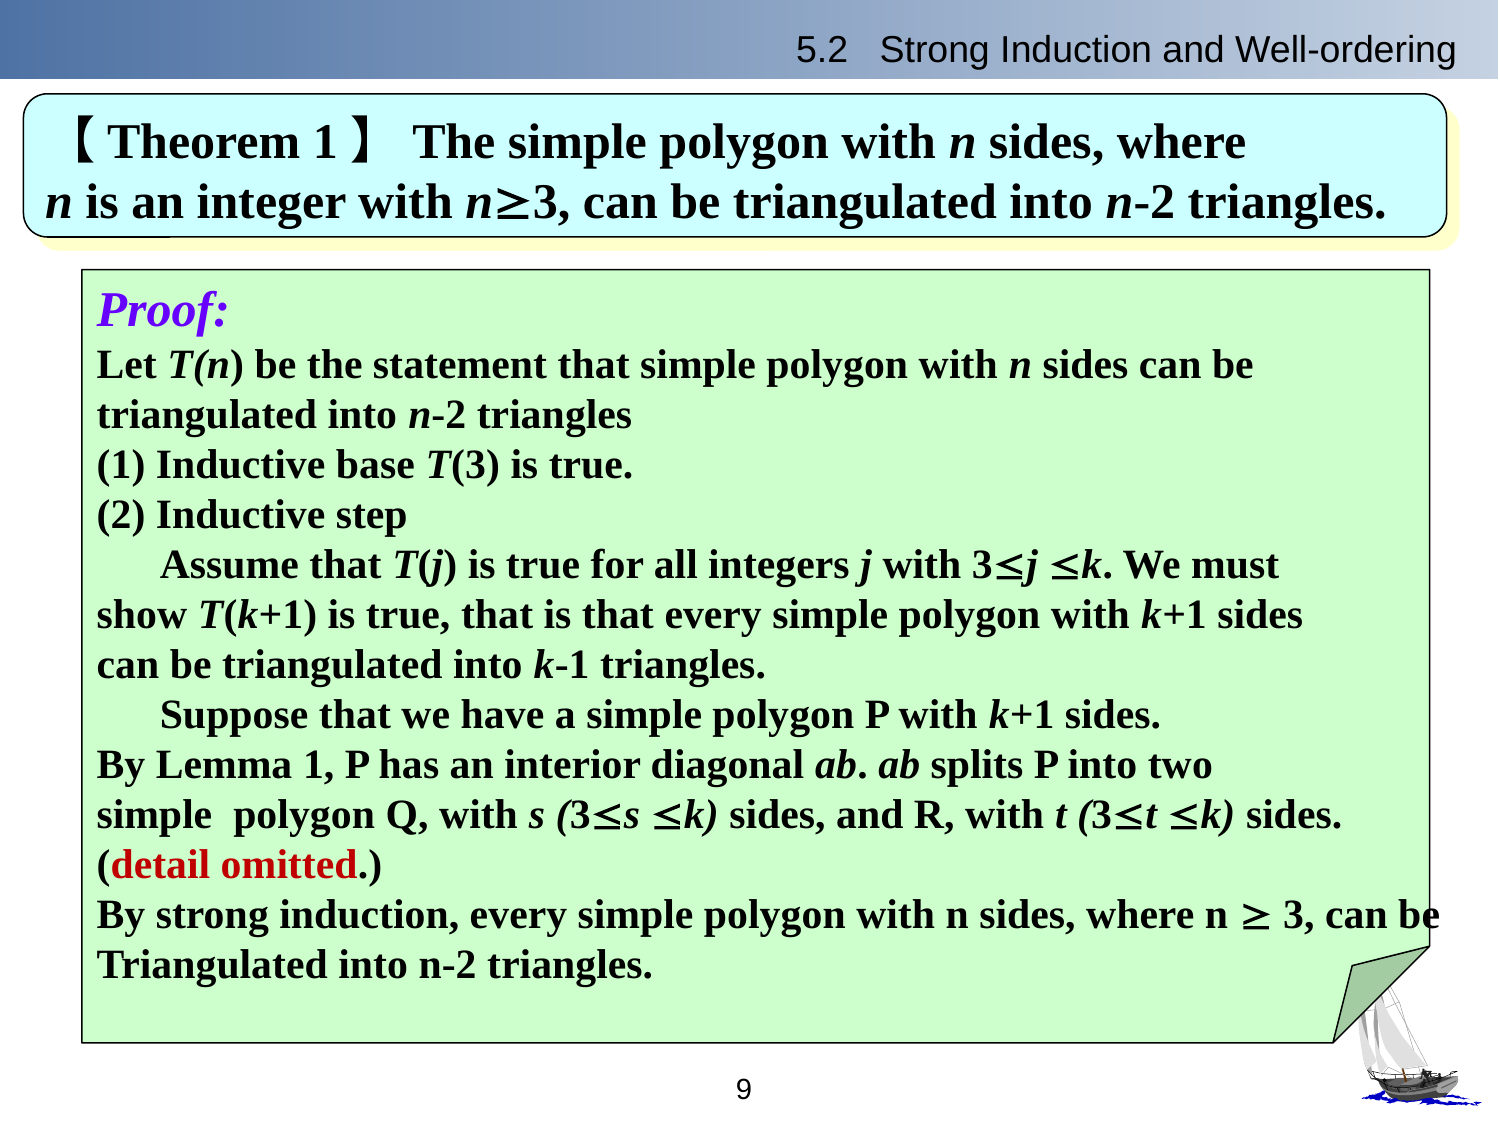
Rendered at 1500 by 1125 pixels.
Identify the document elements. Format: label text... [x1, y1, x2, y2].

text_box 【Theorem 1】The simple polygon with n sides, where n is an integer with n3, can be triangulated into n-2 triangles. [23, 93, 1447, 237]
text_box 5.2 Strong Induction and Well-ordering [674, 17, 1483, 78]
picture [0, 0, 1500, 79]
slide_number 9 [666, 1049, 768, 1125]
text_box Proof: Let T(n) be the statement that simple polygon with n sides can be triangulated into n-2 triangles (1) Inductive base T(3) is true. (2) Inductive step Assume that T(j) is true for all integers j with 3j k. We must show T(k+1) is true, that is that every simple polygon with k+1 sides can be triangulated into k-1 triangles. Suppose that we have a simple polygon P with k+1 sides. By Lemma 1, P has an interior diagonal ab. ab splits P into two simple polygon Q, with s (3s k) sides, and R, with t (3t k) sides. (detail omitted.) By strong induction, every simple polygon with n sides, where n  3, can be Triangulated into n-2 triangles. [81, 269, 1430, 1043]
